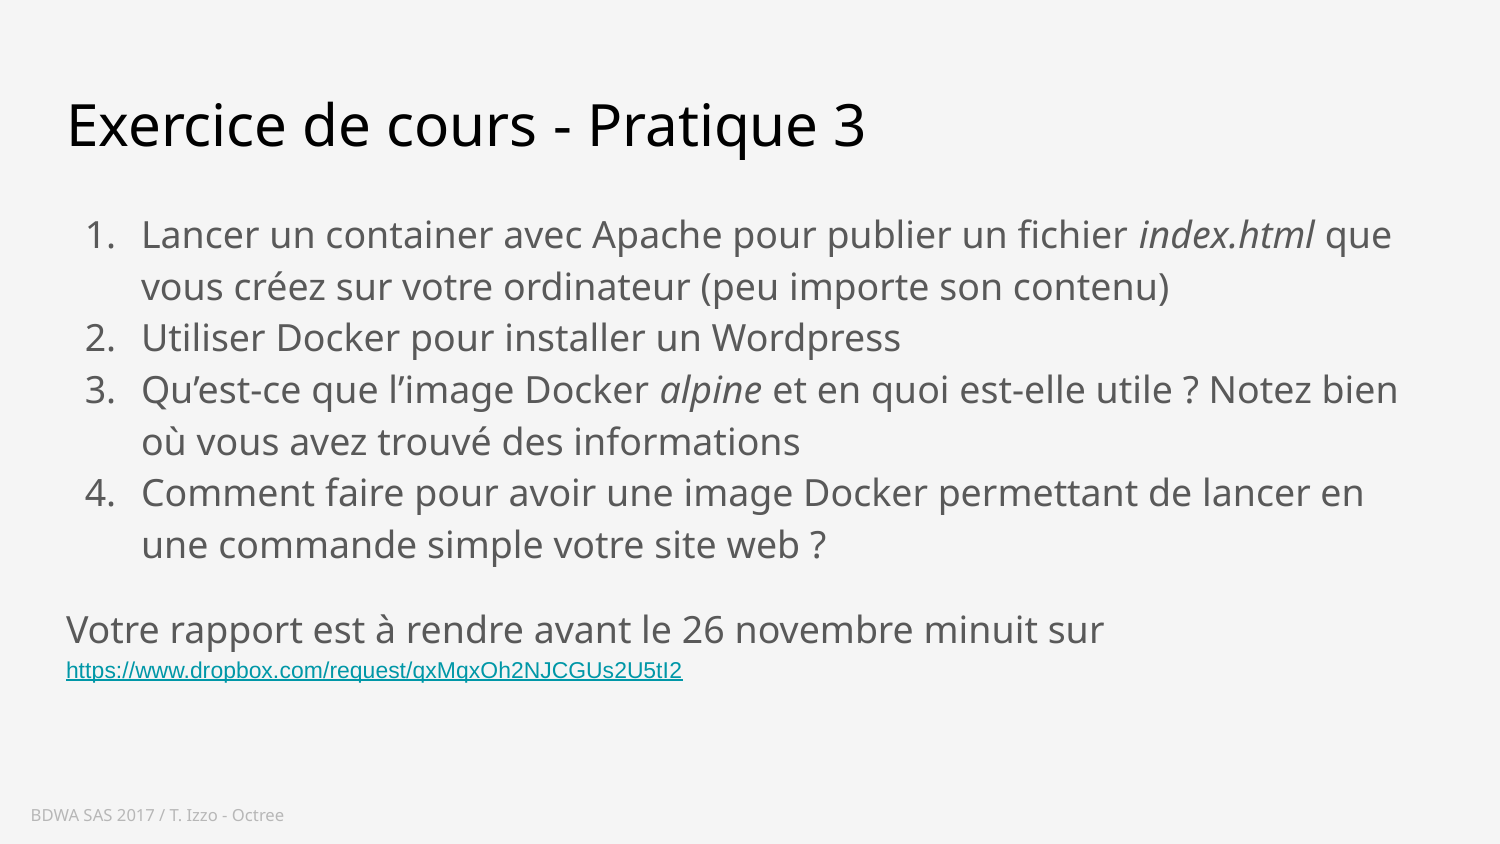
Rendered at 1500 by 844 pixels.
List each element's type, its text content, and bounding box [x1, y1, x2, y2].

title Exercice de cours - Pratique 3 [51, 72, 1449, 167]
list Lancer un container avec Apache pour publier un fichier index.html que vous créez sur votre ordinateur (peu importe son contenu) Utiliser Docker pour installer un Wordpress Qu’est-ce que l’image Docker alpine et en quoi est-elle utile ? Notez bien où vous avez trouvé des informations Comment faire pour avoir une image Docker permettant de lancer en une commande simple votre site web ? Votre rapport est à rendre avant le 26 novembre minuit sur https://www.dropbox.com/request/qxMqxOh2NJCGUs2U5tI2 [51, 189, 1449, 750]
